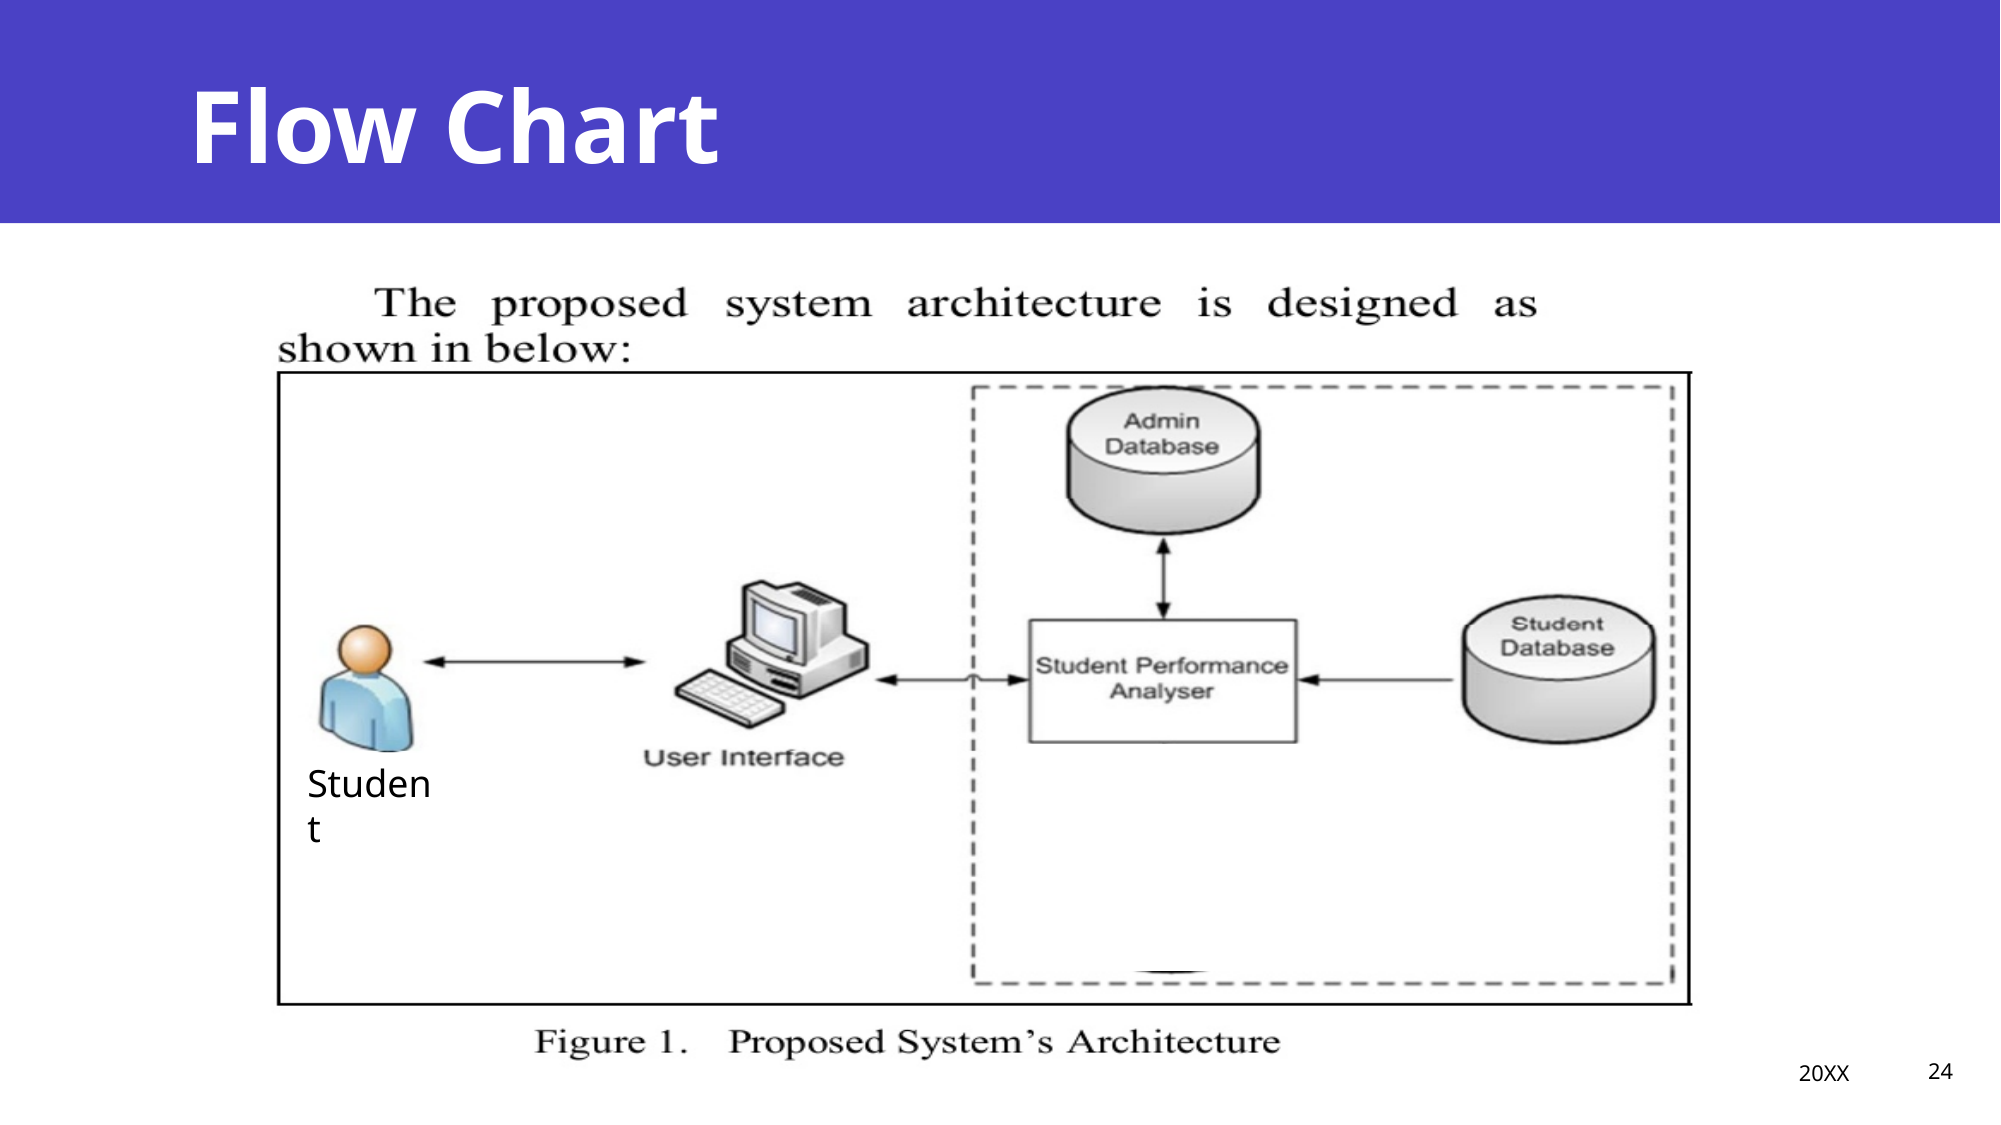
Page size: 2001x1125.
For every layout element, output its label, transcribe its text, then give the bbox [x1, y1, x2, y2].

slide_number 24 [1925, 1042, 1968, 1103]
title Flow Chart [173, 37, 1736, 193]
picture [32, 264, 1925, 1125]
